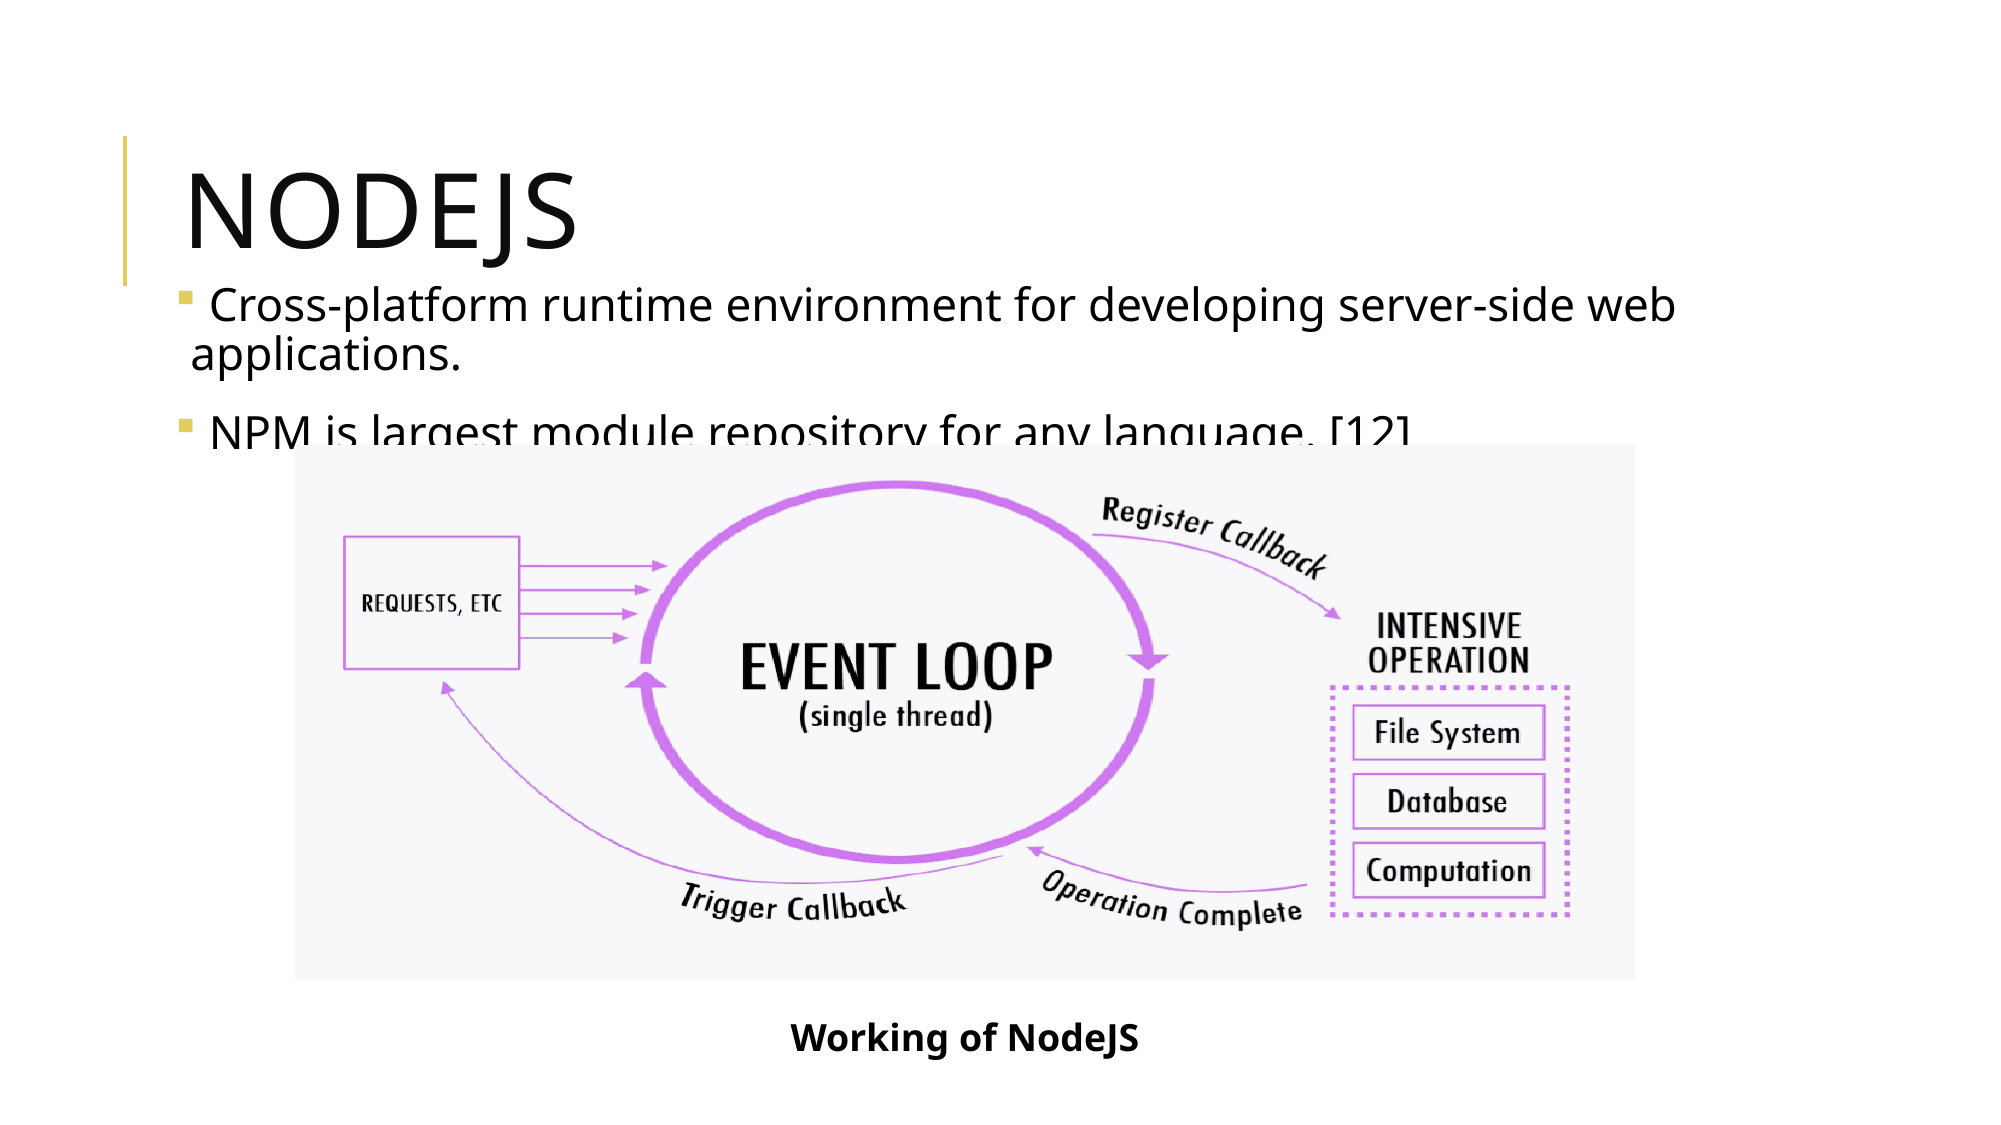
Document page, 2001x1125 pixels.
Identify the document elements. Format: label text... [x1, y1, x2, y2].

list Cross-platform runtime environment for developing server-side web applications. NPM is largest module repository for any language. [12] [168, 274, 1945, 935]
text_box Working of NodeJS [775, 1006, 1155, 1067]
picture [294, 445, 1636, 979]
title NodeJS [168, 96, 1763, 274]
